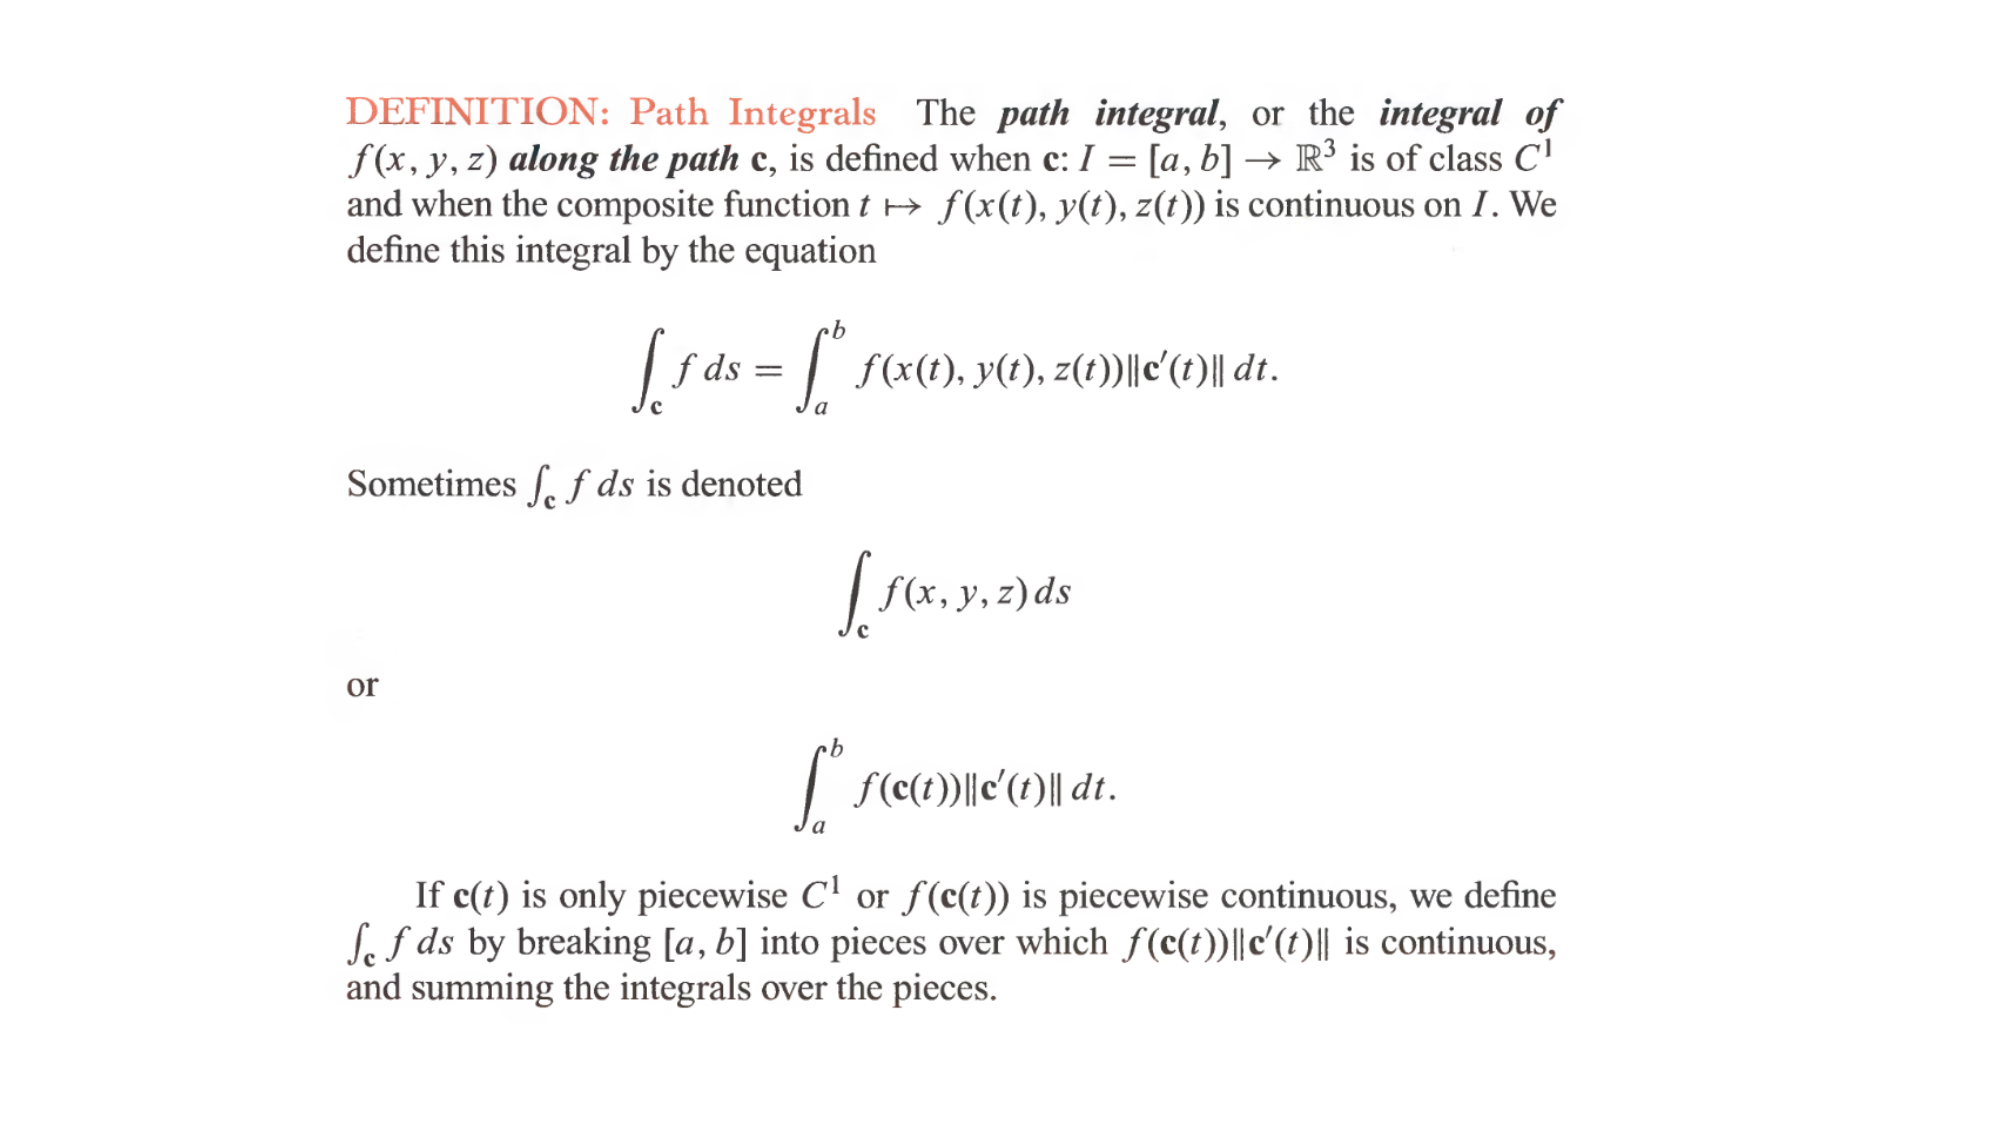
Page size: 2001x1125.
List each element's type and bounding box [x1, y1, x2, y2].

picture [325, 83, 1583, 1023]
